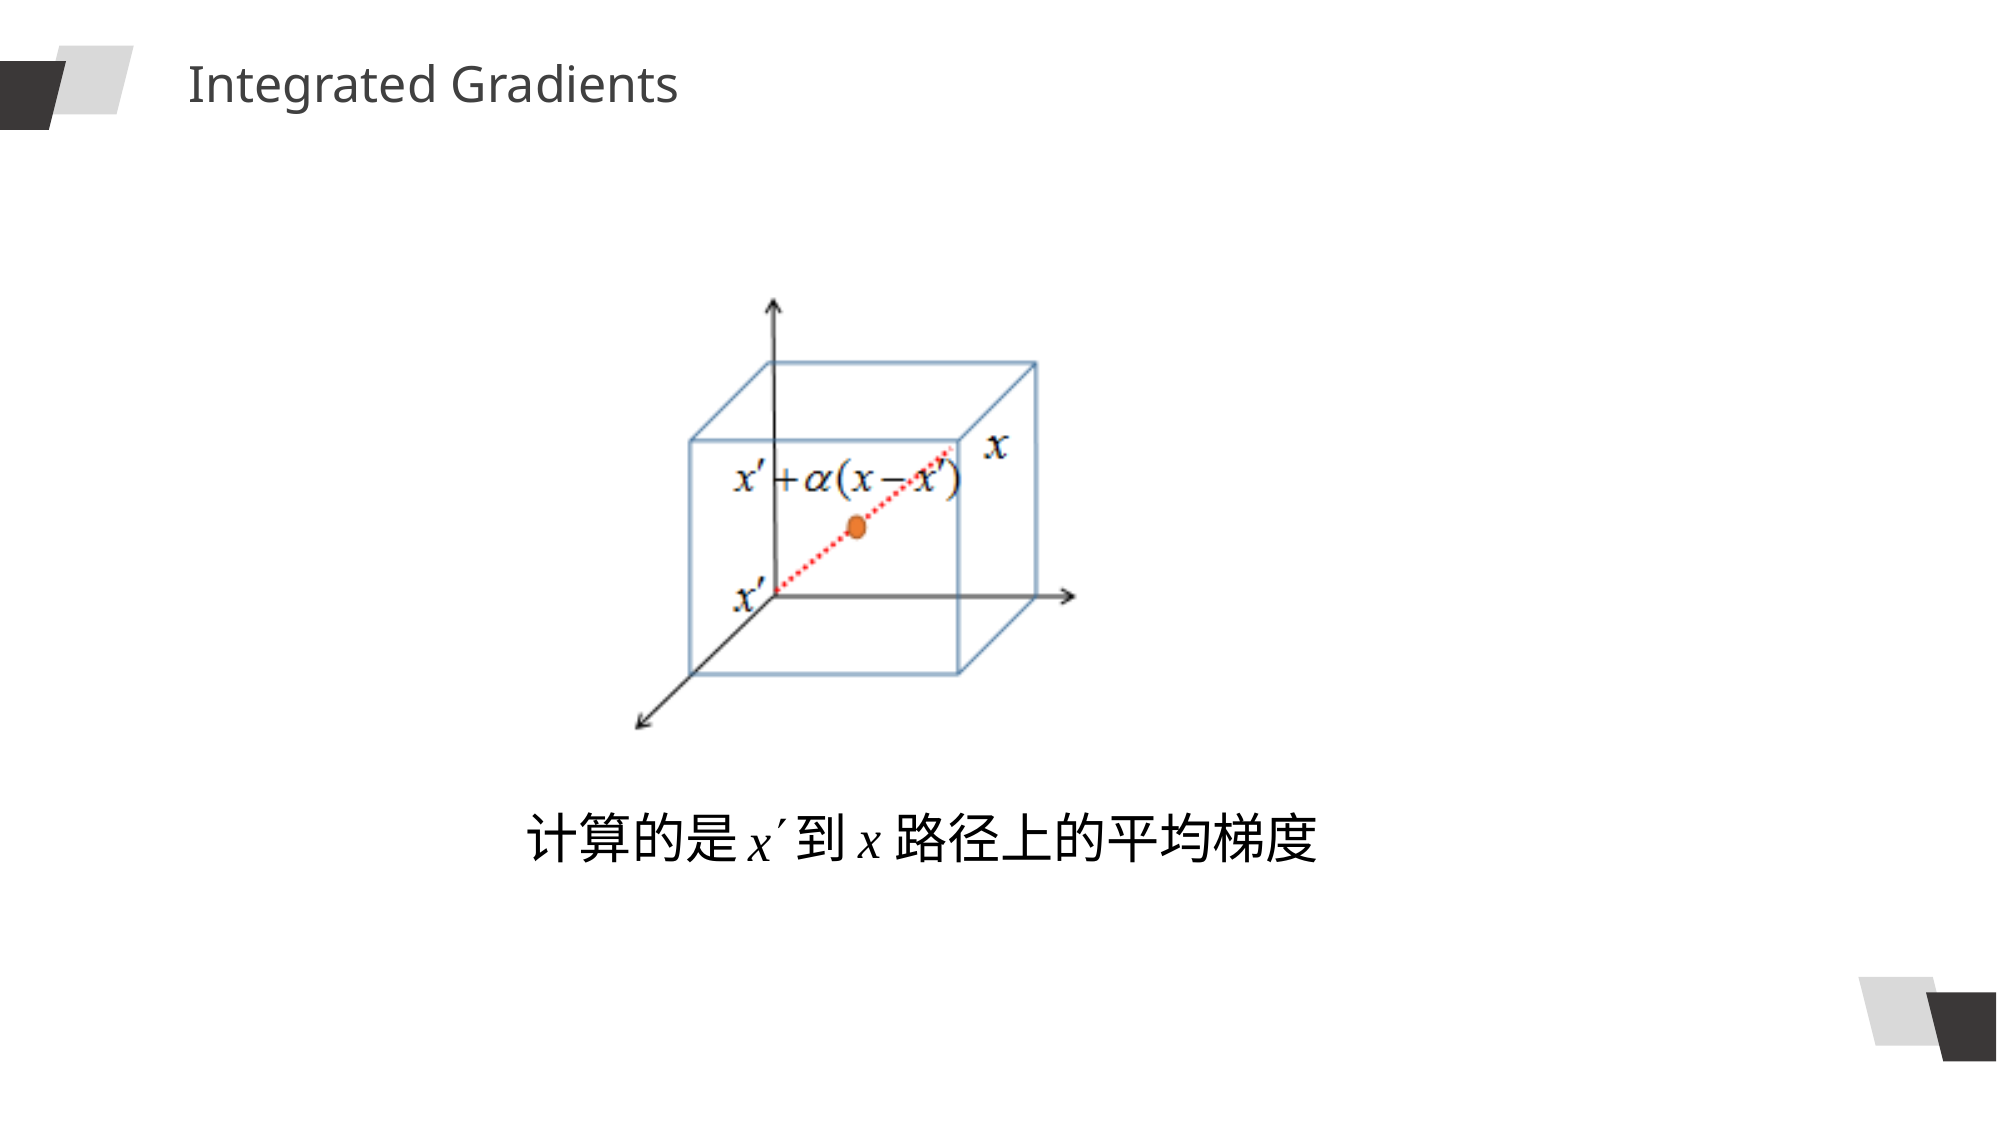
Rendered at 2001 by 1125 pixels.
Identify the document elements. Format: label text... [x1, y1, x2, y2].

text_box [1858, 976, 1997, 1062]
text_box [458, 261, 2000, 906]
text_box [0, 45, 134, 130]
text_box Integrated Gradients [173, 45, 817, 121]
